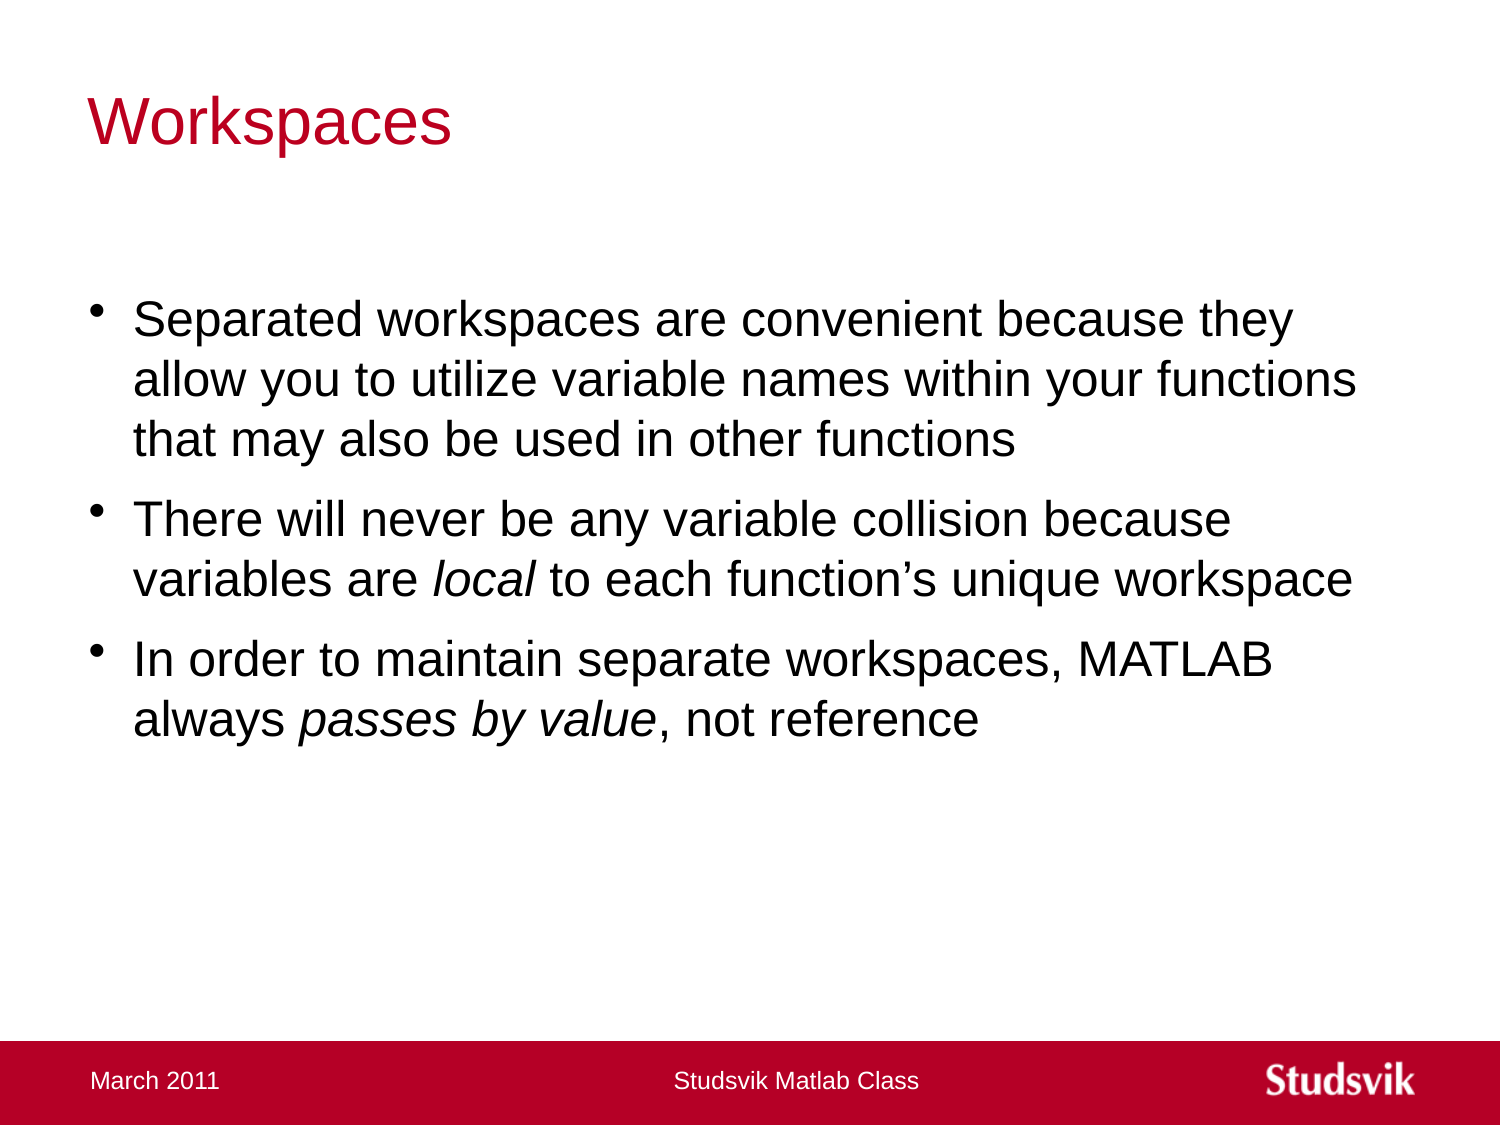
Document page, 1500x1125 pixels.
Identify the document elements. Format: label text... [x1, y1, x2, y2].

list Separated workspaces are convenient because they allow you to utilize variable names within your functions that may also be used in other functions There will never be any variable collision because variables are local to each function’s unique workspace In order to maintain separate workspaces, MATLAB always passes by value, not reference [88, 286, 1412, 1003]
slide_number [75, 1049, 465, 1110]
title Workspaces [87, 78, 1412, 267]
footer Studsvik Matlab Class [559, 1049, 1035, 1110]
picture [0, 1041, 1500, 1125]
